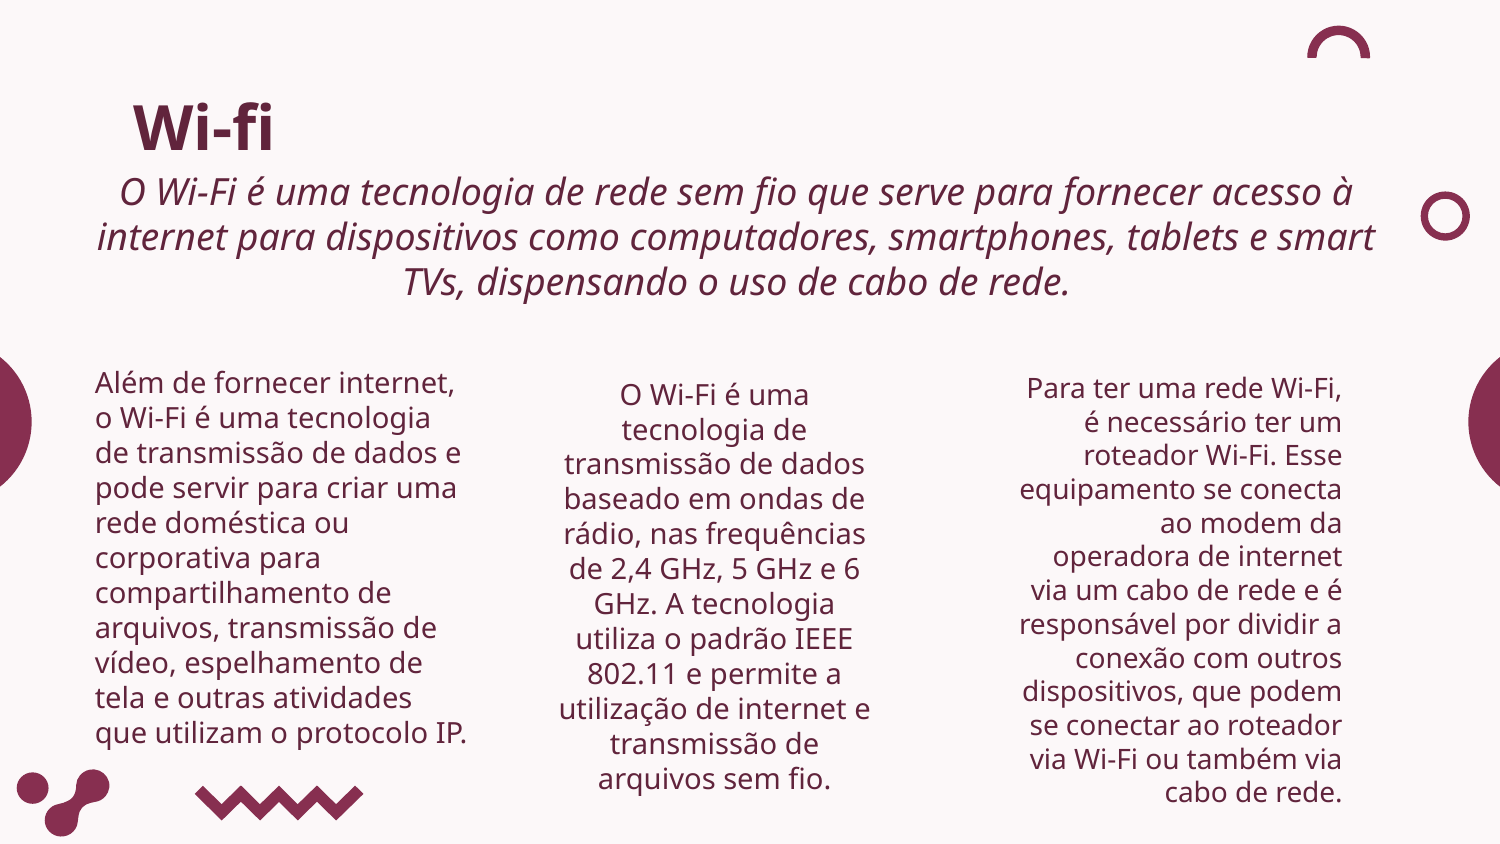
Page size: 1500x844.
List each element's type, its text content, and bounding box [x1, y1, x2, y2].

title Wi-fi [118, 72, 1382, 152]
subtitle Além de fornecer internet, o Wi-Fi é uma tecnologia de transmissão de dados e pode servir para criar uma rede doméstica ou corporativa para compartilhamento de arquivos, transmissão de vídeo, espelhamento de tela e outras atividades que utilizam o protocolo IP. [79, 349, 485, 663]
subtitle Para ter uma rede Wi-Fi, é necessário ter um roteador Wi-Fi. Esse equipamento se conecta ao modem da operadora de internet via um cabo de rede e é responsável por dividir a conexão com outros dispositivos, que podem se conectar ao roteador via Wi-Fi ou também via cabo de rede. [1000, 355, 1358, 657]
subtitle O Wi-Fi é uma tecnologia de transmissão de dados baseado em ondas de rádio, nas frequências de 2,4 GHz, 5 GHz e 6 GHz. A tecnologia utiliza o padrão IEEE 802.11 e permite a utilização de internet e transmissão de arquivos sem fio. [535, 360, 894, 663]
text_box O Wi-Fi é uma tecnologia de rede sem fio que serve para fornecer acesso à internet para dispositivos como computadores, smartphones, tablets e smart TVs, dispensando o uso de cabo de rede. [55, 152, 1418, 320]
